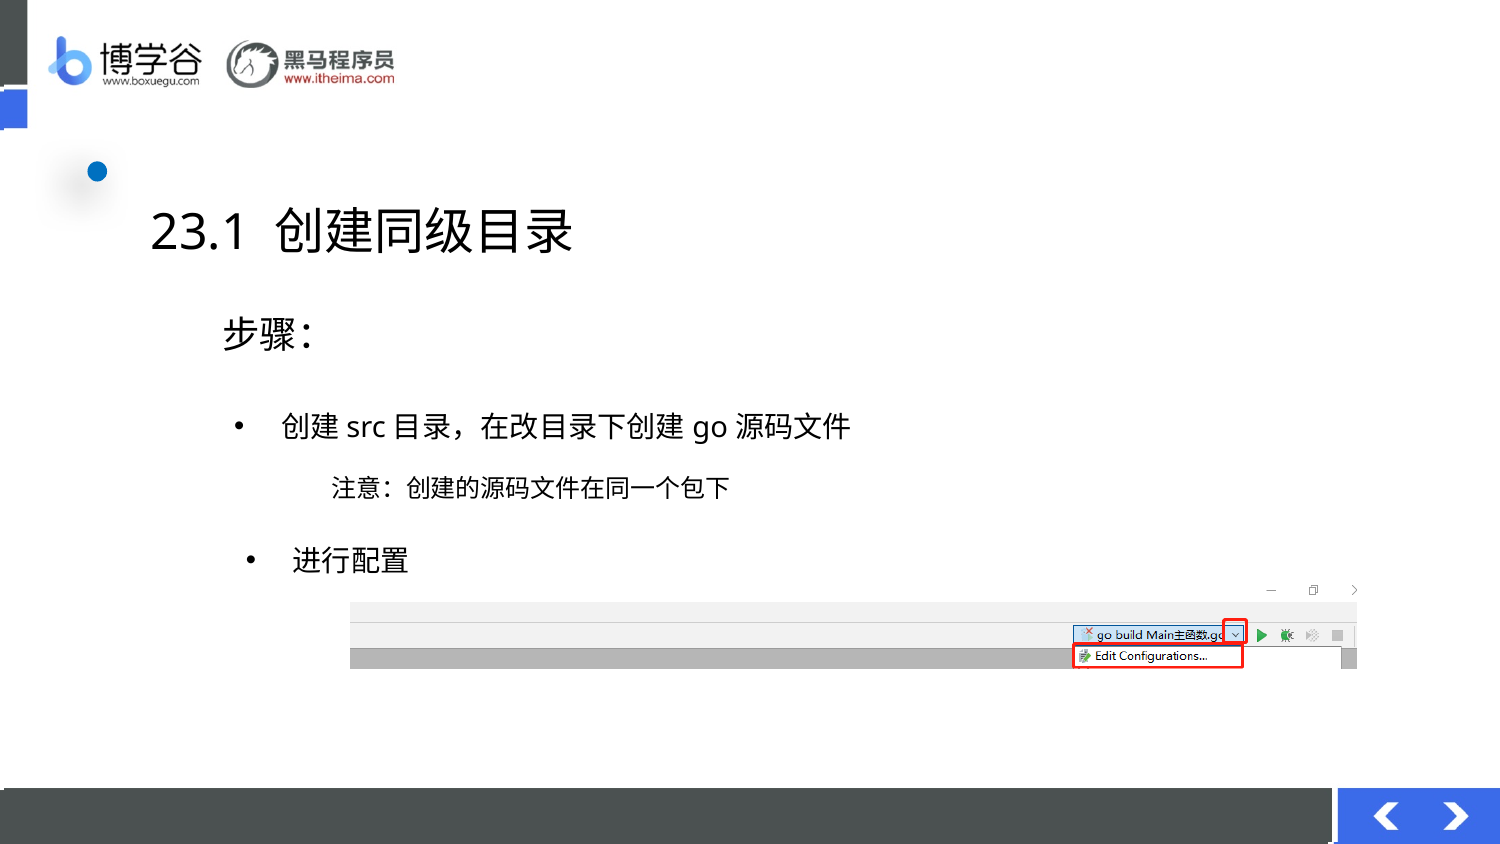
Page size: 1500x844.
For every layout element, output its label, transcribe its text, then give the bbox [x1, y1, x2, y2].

text_box 进行配置 [231, 534, 425, 585]
title 23.1 创建同级目录 [135, 173, 680, 268]
picture [0, 0, 1500, 844]
text_box 创建src目录，在改目录下创建go源码文件 [219, 400, 867, 451]
text_box 步骤： [207, 303, 350, 364]
text_box [85, 159, 110, 184]
text_box 注意：创建的源码文件在同一个包下 [316, 465, 747, 510]
